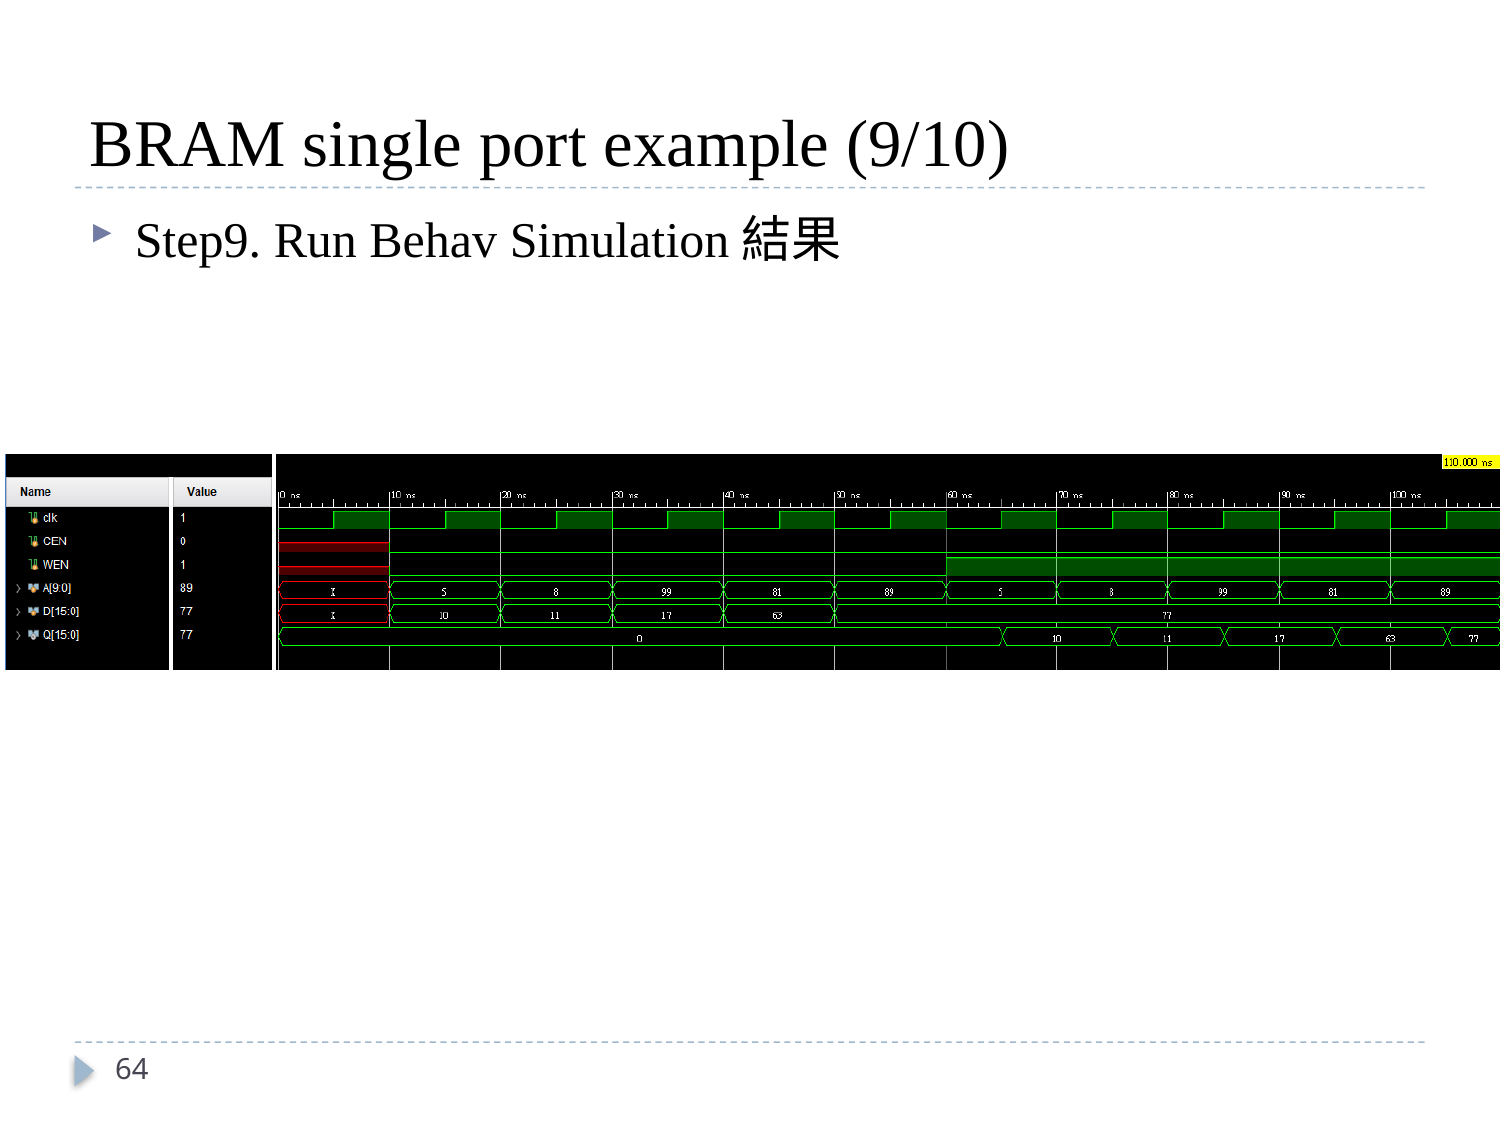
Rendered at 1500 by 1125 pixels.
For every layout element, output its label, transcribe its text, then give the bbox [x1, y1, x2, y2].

slide_number 64 [100, 1042, 426, 1103]
picture [5, 454, 1500, 671]
title BRAM single port example (9/10) [75, 24, 1425, 188]
list Step9. Run Behav Simulation結果 [75, 200, 1425, 454]
